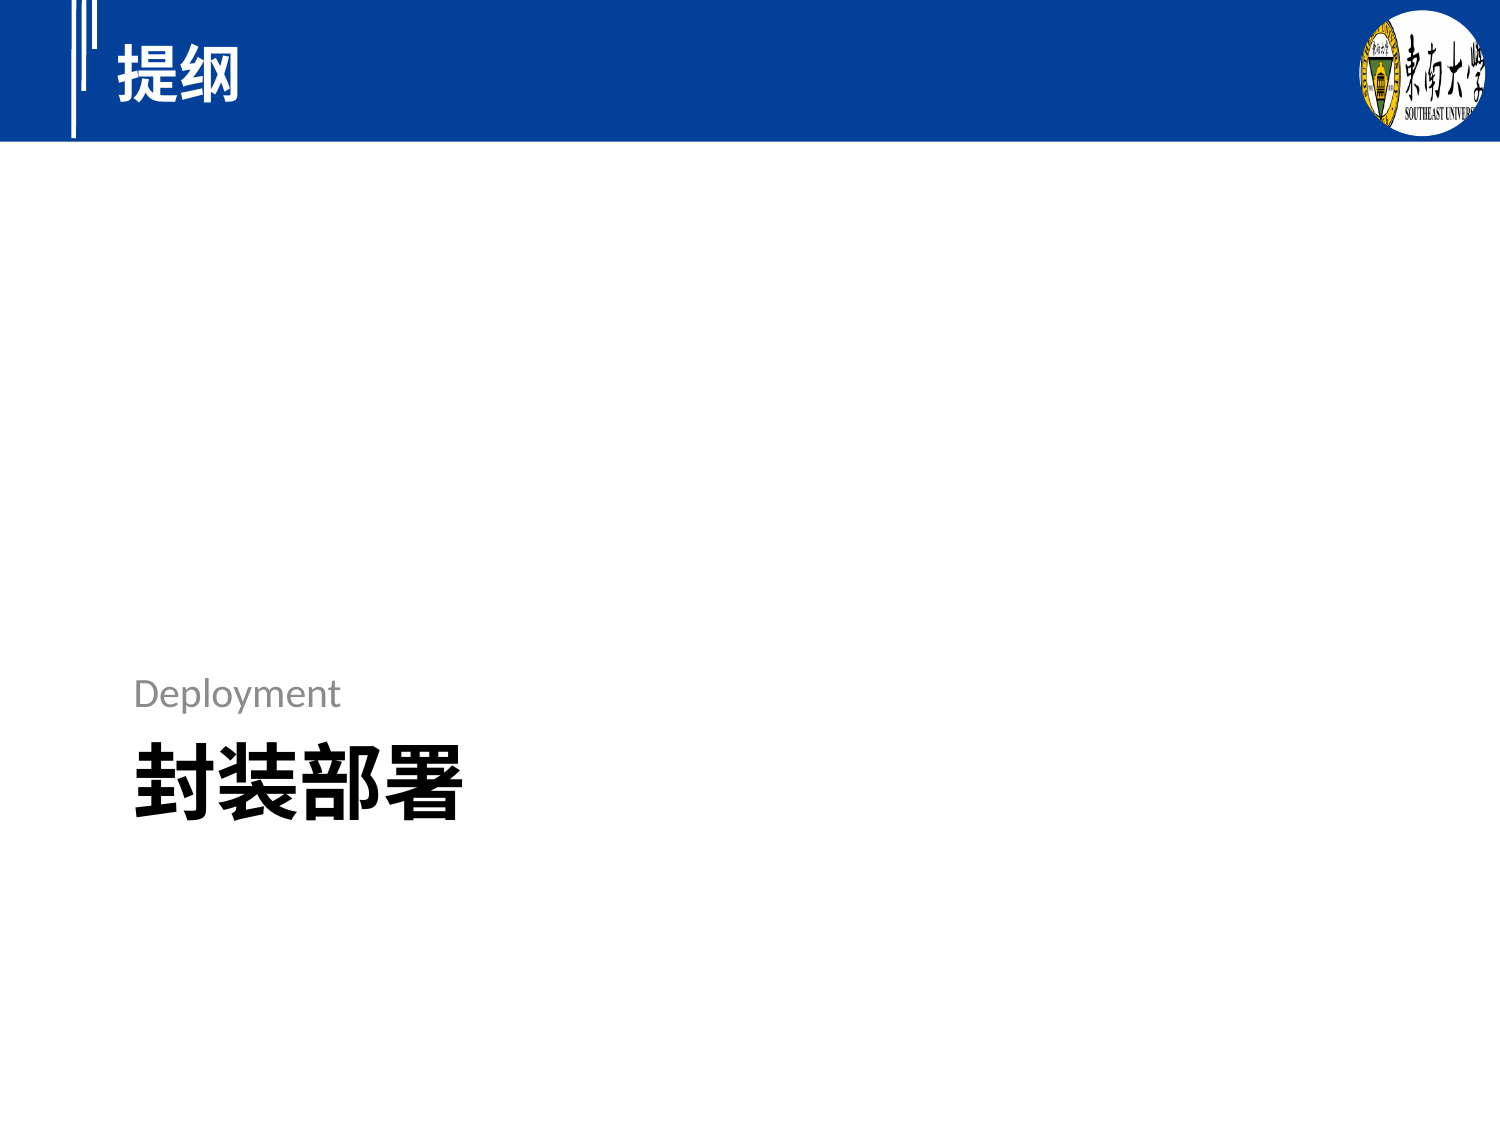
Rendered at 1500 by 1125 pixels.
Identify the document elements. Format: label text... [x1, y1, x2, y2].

list Deployment [118, 476, 1394, 723]
picture [1359, 10, 1486, 137]
title 封装部署 [118, 723, 1394, 947]
